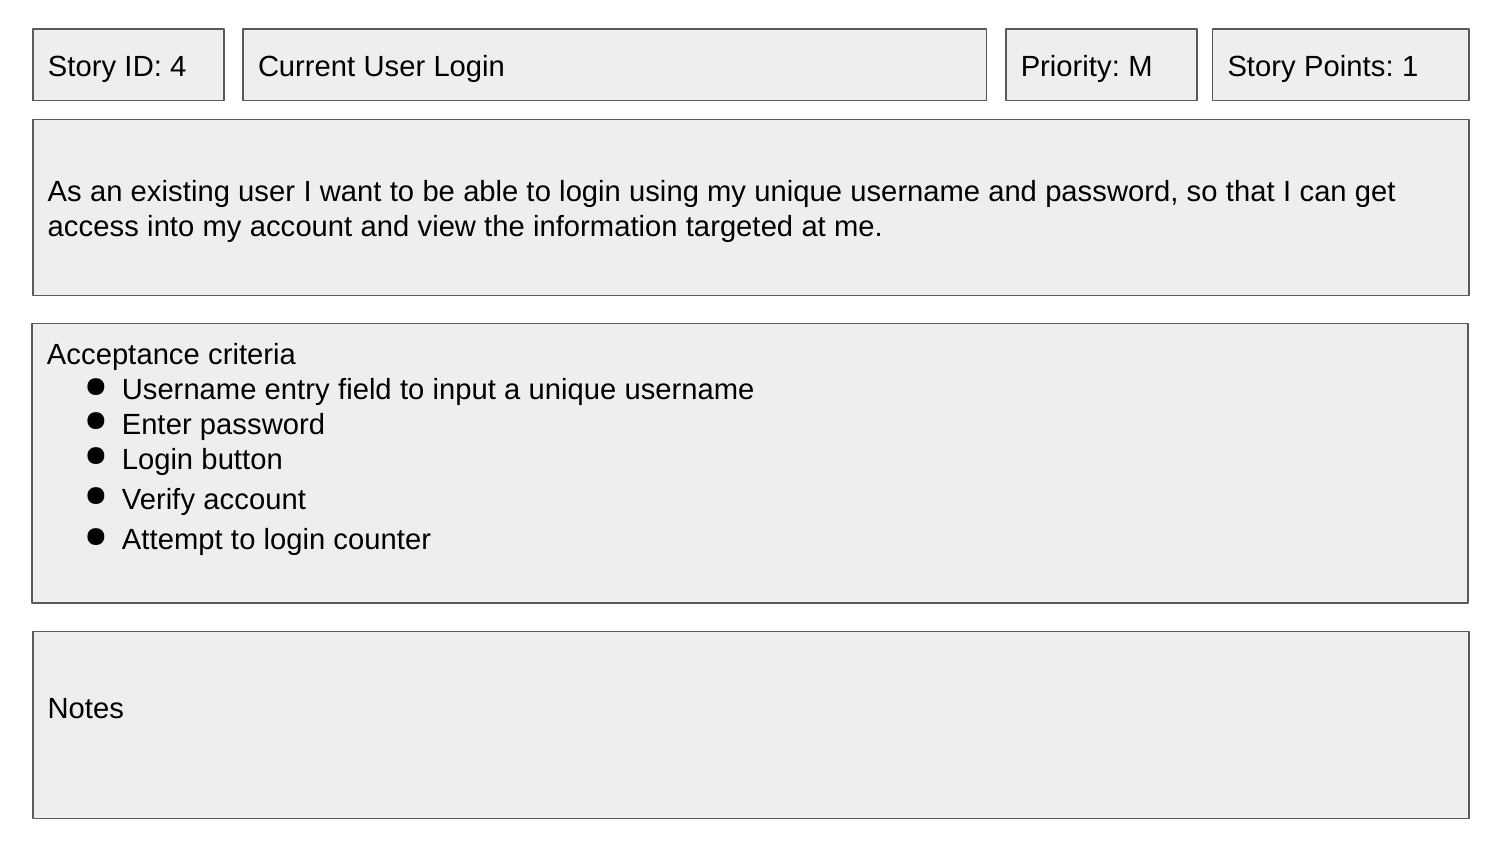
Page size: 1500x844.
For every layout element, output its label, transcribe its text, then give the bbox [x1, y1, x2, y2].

text_box Current User Login [243, 28, 987, 101]
text_box Notes [32, 631, 1470, 819]
text_box Story Points: 1 [1212, 28, 1470, 101]
text_box As an existing user I want to be able to login using my unique username and password, so that I can get access into my account and view the information targeted at me. [32, 119, 1470, 296]
text_box Acceptance criteria Username entry field to input a unique username Enter password Login button Verify account Attempt to login counter [31, 323, 1469, 603]
text_box Priority: M [1005, 28, 1197, 101]
text_box Story ID: 4 [32, 28, 224, 101]
